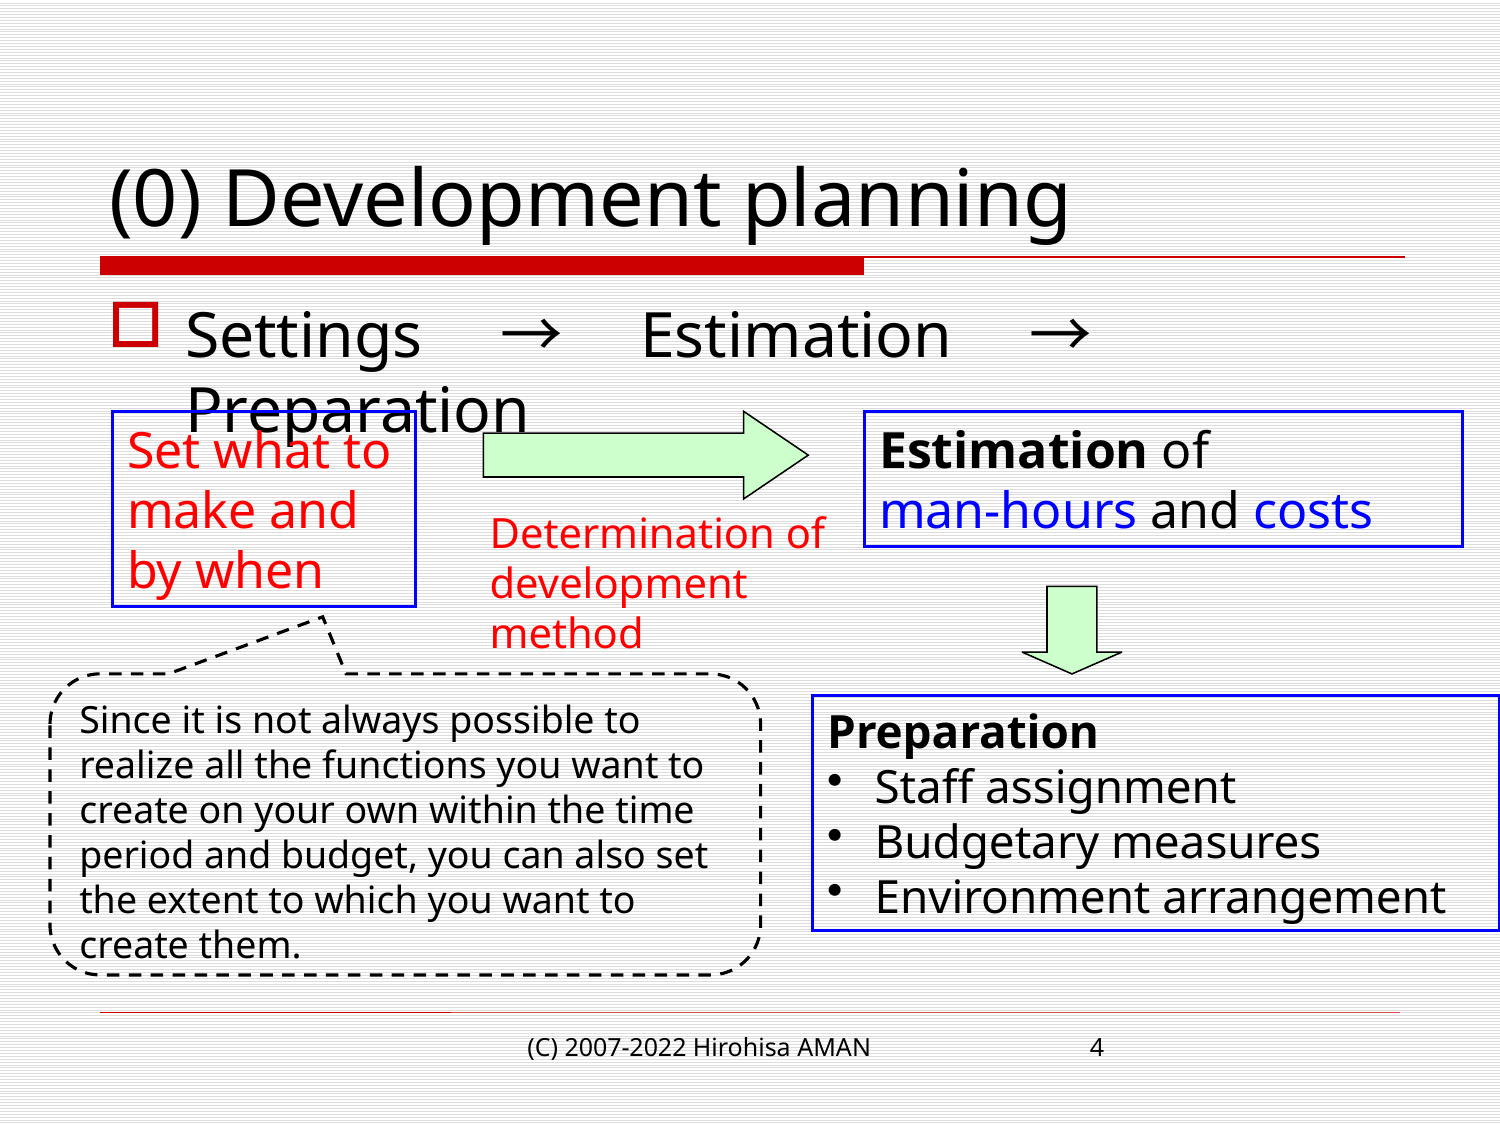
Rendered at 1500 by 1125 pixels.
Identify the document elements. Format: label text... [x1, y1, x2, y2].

title (0) Development planning [93, 49, 1407, 250]
text_box Preparation Staff assignment Budgetary measures Environment arrangement [812, 695, 1500, 931]
text_box Set what to make and by when [112, 411, 416, 607]
text_box Determination of development method [474, 498, 885, 664]
footer (C) 2007-2022 Hirohisa AMAN [512, 1024, 988, 1103]
text_box [1022, 586, 1122, 674]
text_box Since it is not always possible to realize all the functions you want to create on your own within the time period and budget, you can also set the extent to which you want to create them. [49, 616, 761, 975]
text_box [483, 411, 809, 498]
text_box Estimation of man-hours and costs [864, 411, 1463, 547]
slide_number 4 [1074, 1024, 1401, 1103]
list Settings → Estimation → Preparation [92, 287, 1476, 988]
